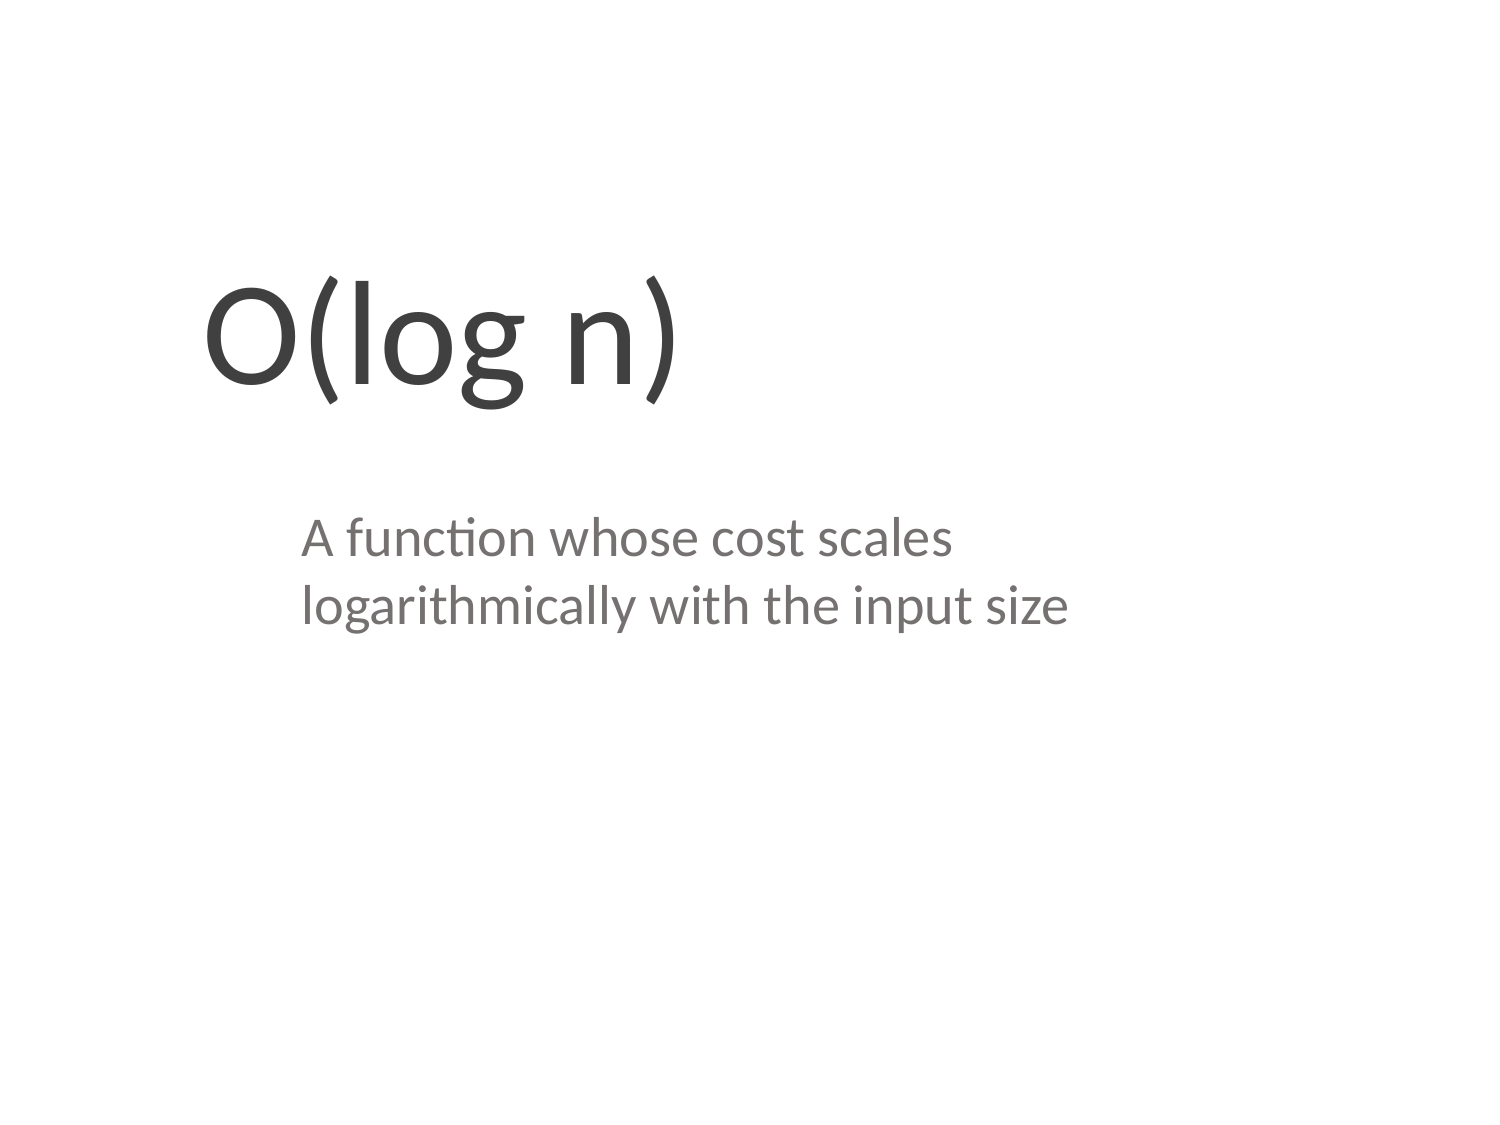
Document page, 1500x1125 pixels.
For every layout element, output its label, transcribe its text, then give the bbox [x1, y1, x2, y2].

list O(log n) [187, 248, 750, 426]
text_box A function whose cost scales logarithmically with the input size [286, 493, 1214, 643]
